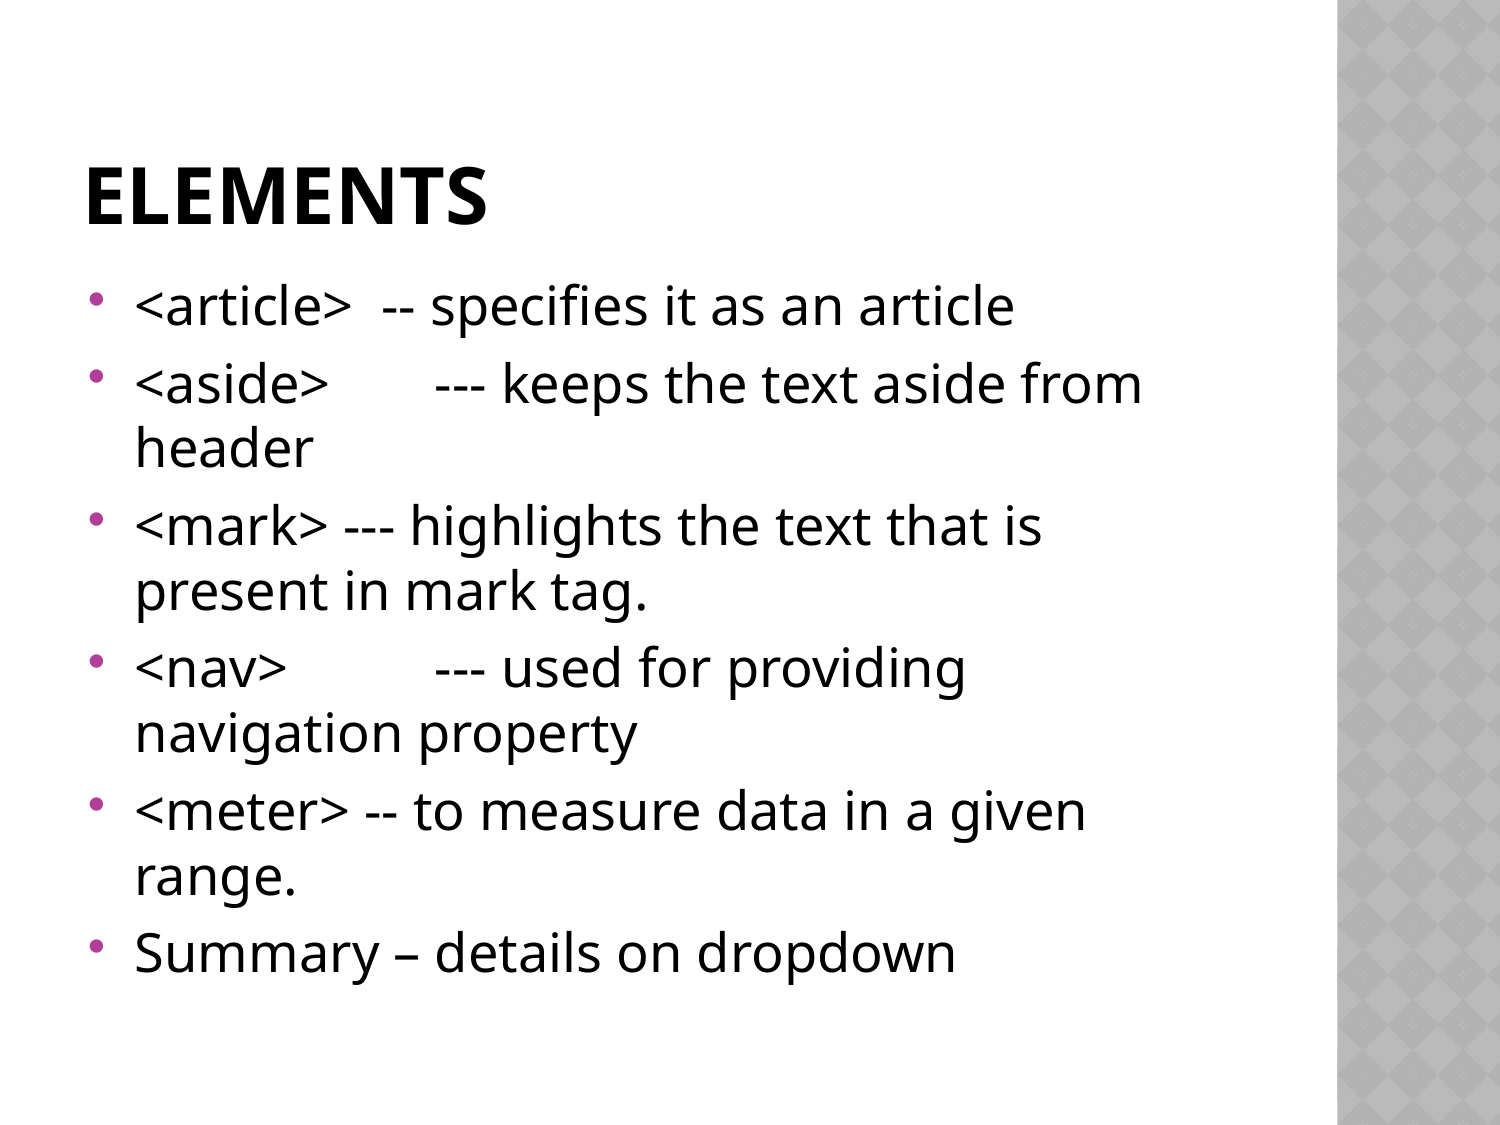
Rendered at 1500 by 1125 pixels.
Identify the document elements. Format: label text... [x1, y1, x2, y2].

title Elements [75, 52, 1263, 240]
list <article> -- specifies it as an article <aside> --- keeps the text aside from header <mark> --- highlights the text that is present in mark tag. <nav> --- used for providing navigation property <meter> -- to measure data in a given range. Summary – details on dropdown [75, 264, 1263, 1059]
